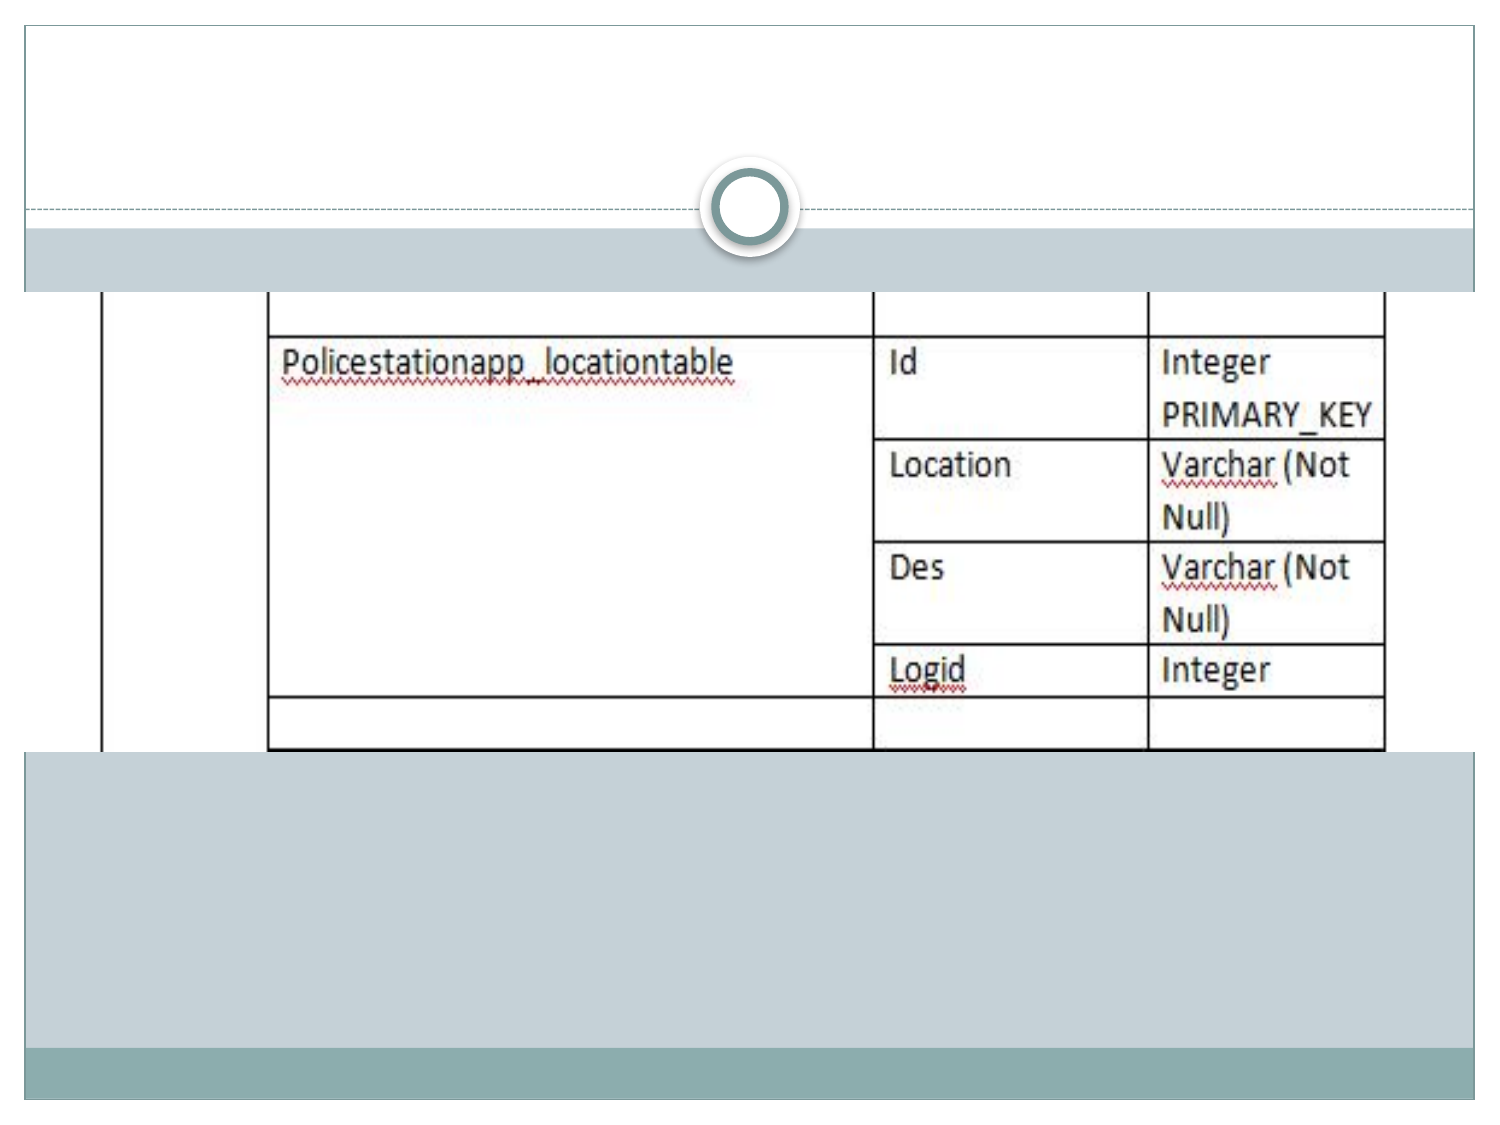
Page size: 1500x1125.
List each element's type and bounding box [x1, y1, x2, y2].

list [0, 292, 1500, 752]
